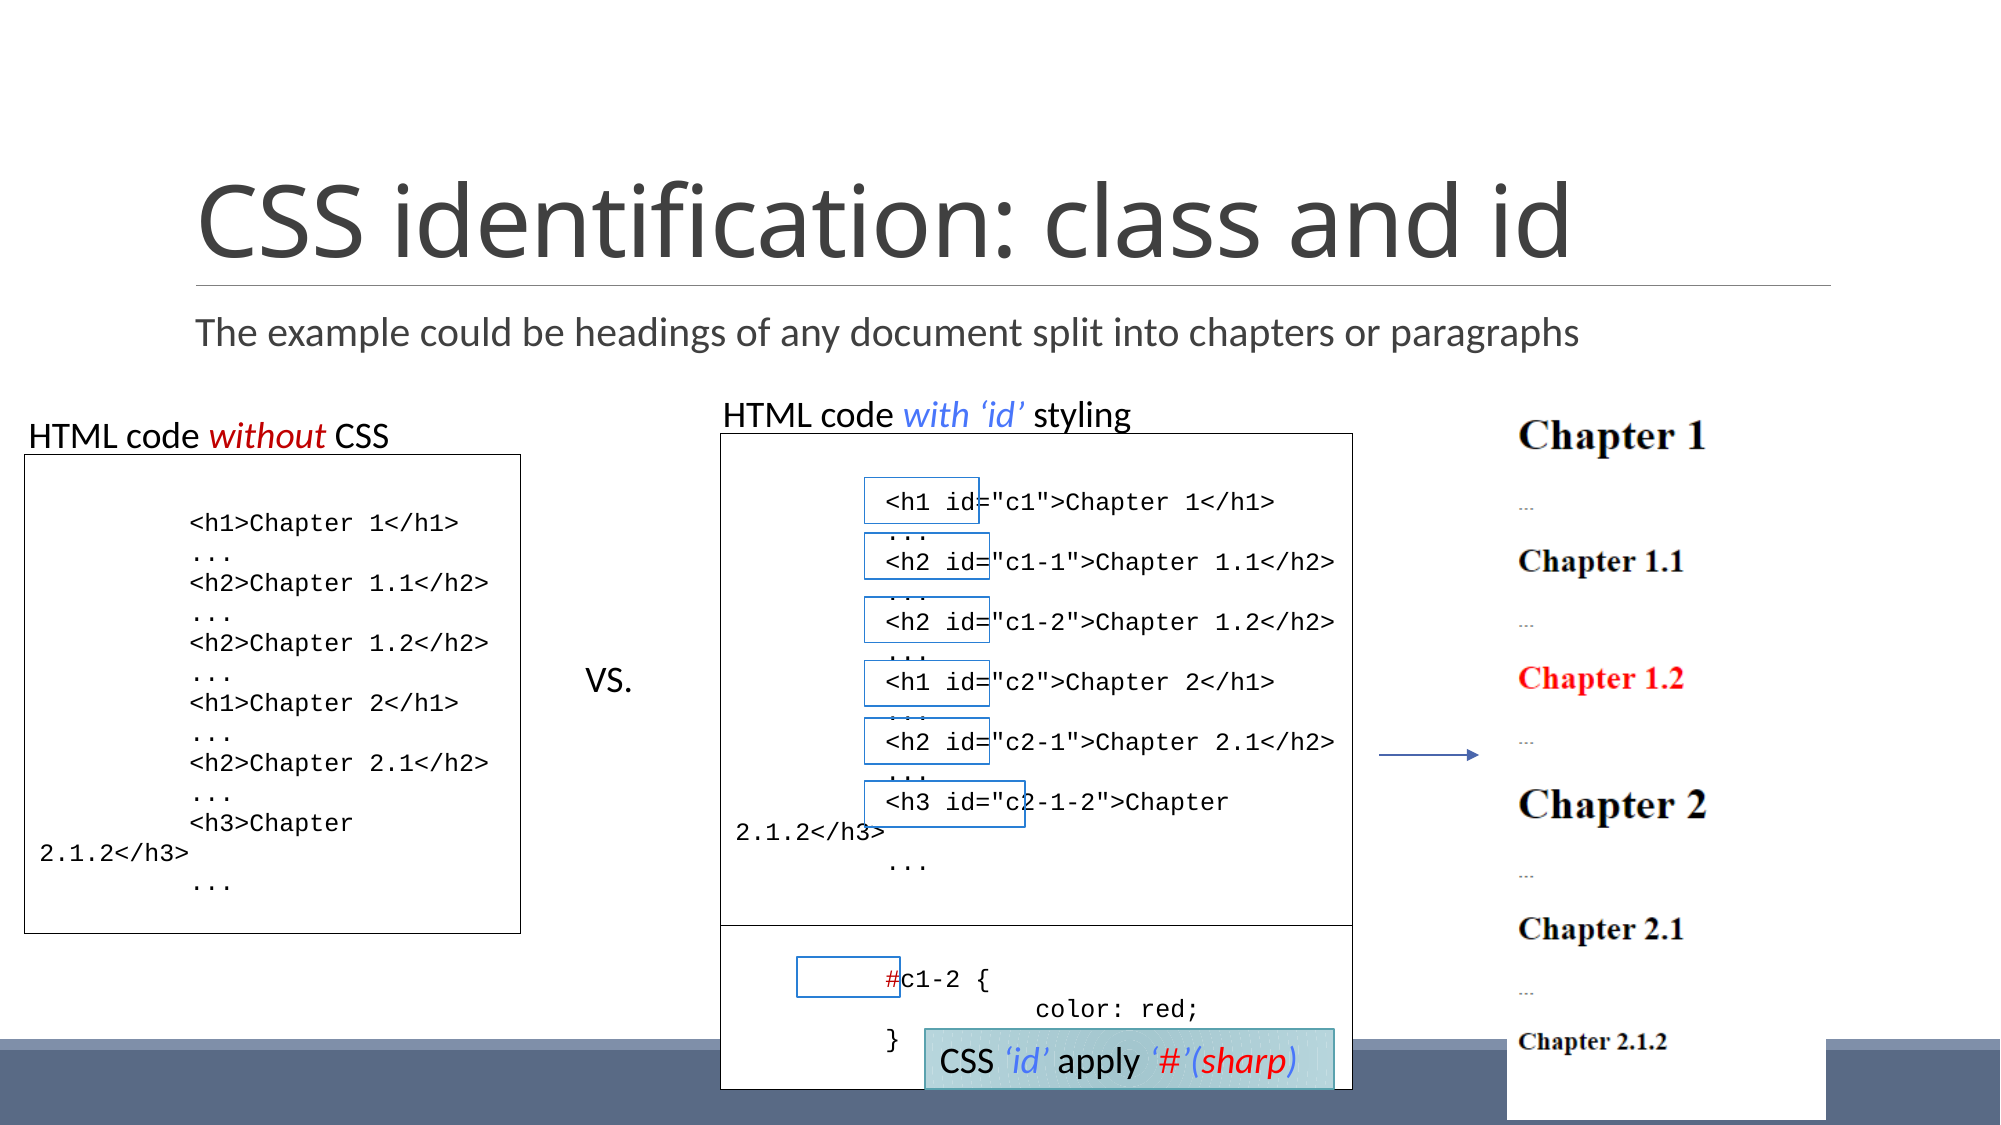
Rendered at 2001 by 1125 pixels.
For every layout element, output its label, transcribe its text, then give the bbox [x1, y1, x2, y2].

text_box HTML code without CSS [13, 403, 516, 464]
slide_number 41 [1834, 1059, 1840, 1120]
text_box <h1 id="c1">Chapter 1</h1> ... <h2 id="c1-1">Chapter 1.1</h2> ... <h2 id="c1-2">Chapter 1.2</h2> ... <h1 id="c2">Chapter 2</h1> ... <h2 id="c2-1">Chapter 2.1</h2> ... <h3 id="c2-1-2">Chapter 2.1.2</h3> ... [720, 433, 1353, 925]
text_box VS. [570, 647, 649, 708]
list The example could be headings of any document split into chapters or paragraphs [180, 302, 1830, 963]
text_box #c1-2 { color: red; } [720, 925, 1353, 1090]
text_box [796, 956, 900, 997]
text_box <h1>Chapter 1</h1> ... <h2>Chapter 1.1</h2> ... <h2>Chapter 1.2</h2> ... <h1>Chapter 2</h1> ... <h2>Chapter 2.1</h2> ... <h3>Chapter 2.1.2</h3> ... [24, 454, 521, 934]
text_box [864, 781, 1025, 827]
text_box [864, 660, 990, 707]
text_box [864, 533, 990, 579]
title CSS identification: class and id [180, 47, 1830, 285]
text_box [864, 718, 990, 764]
text_box HTML code with ‘id’ styling [708, 382, 1211, 443]
text_box [864, 477, 980, 524]
text_box [864, 596, 990, 643]
text_box CSS ‘id’ apply ‘#’(sharp) [924, 1028, 1335, 1090]
picture [1506, 390, 1826, 1121]
